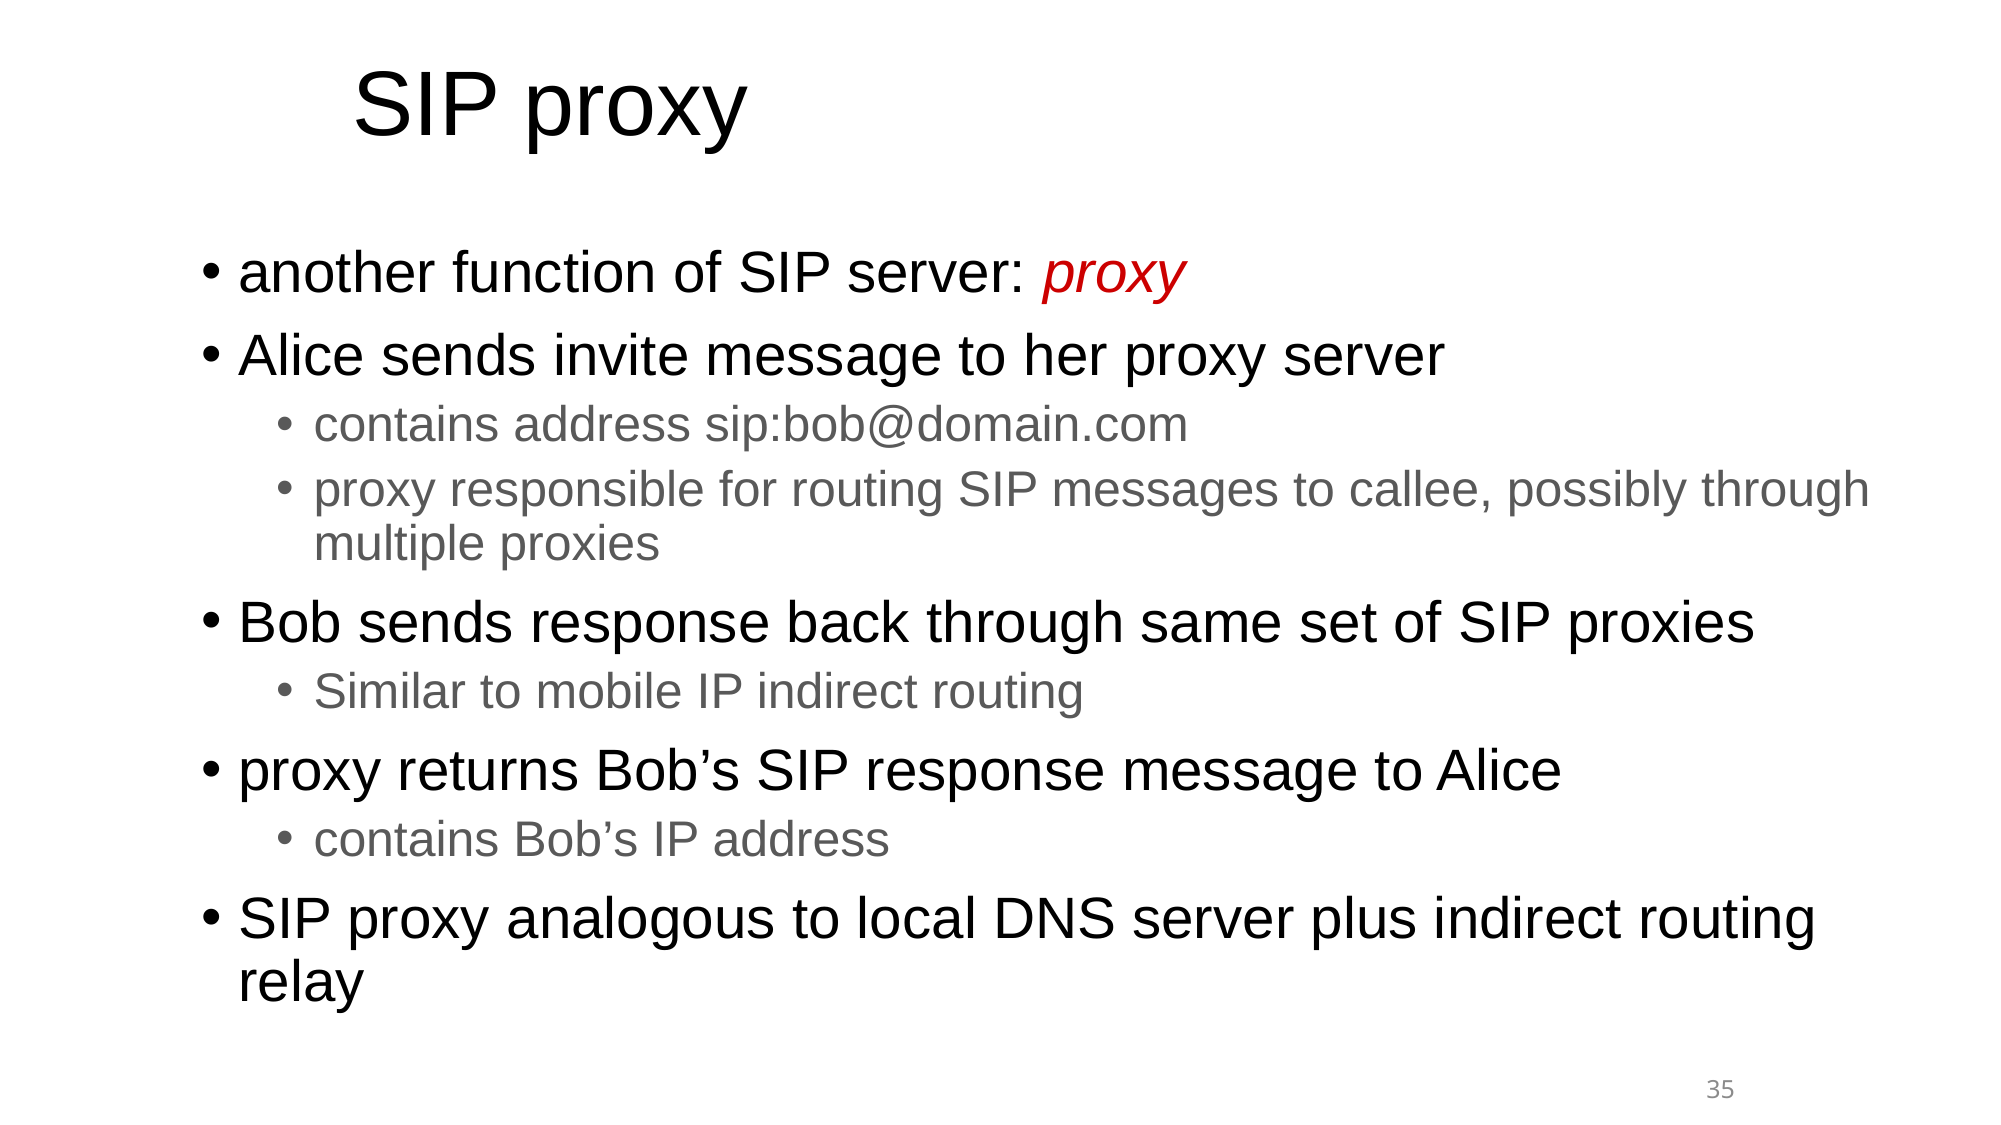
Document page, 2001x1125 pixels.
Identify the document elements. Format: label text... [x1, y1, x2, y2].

slide_number 35 [1637, 1068, 1750, 1113]
title SIP proxy [337, 11, 1613, 200]
list another function of SIP server: proxy Alice sends invite message to her proxy server contains address sip:bob@domain.com proxy responsible for routing SIP messages to callee, possibly through multiple proxies Bob sends response back through same set of SIP proxies Similar to mobile IP indirect routing proxy returns Bob’s SIP response message to Alice contains Bob’s IP address SIP proxy analogous to local DNS server plus indirect routing relay [186, 234, 1899, 1049]
